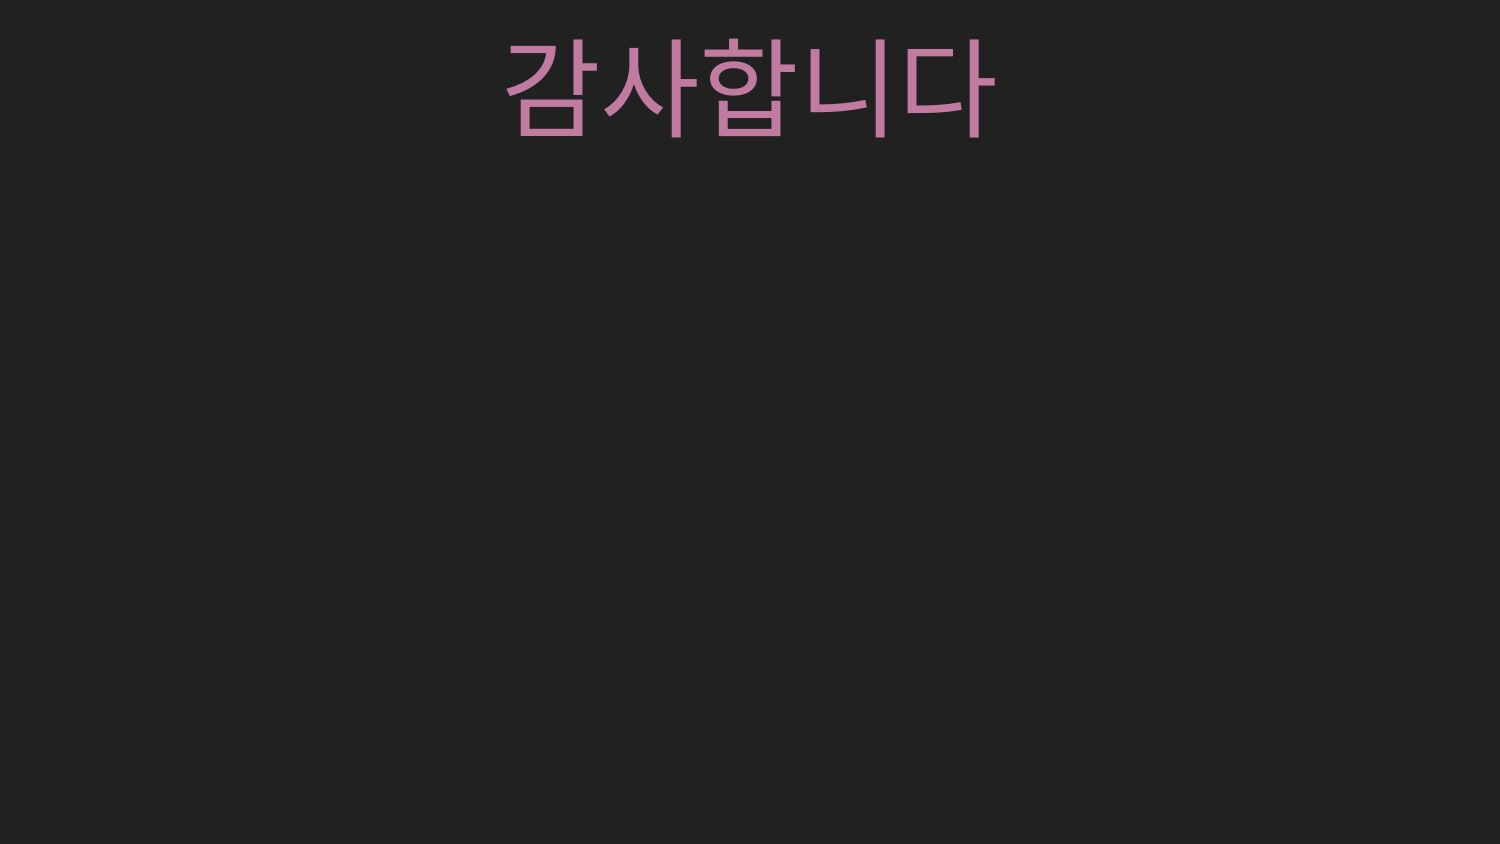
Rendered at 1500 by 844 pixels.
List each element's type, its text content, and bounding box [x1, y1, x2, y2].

title 감사합니다 [51, 6, 1449, 343]
